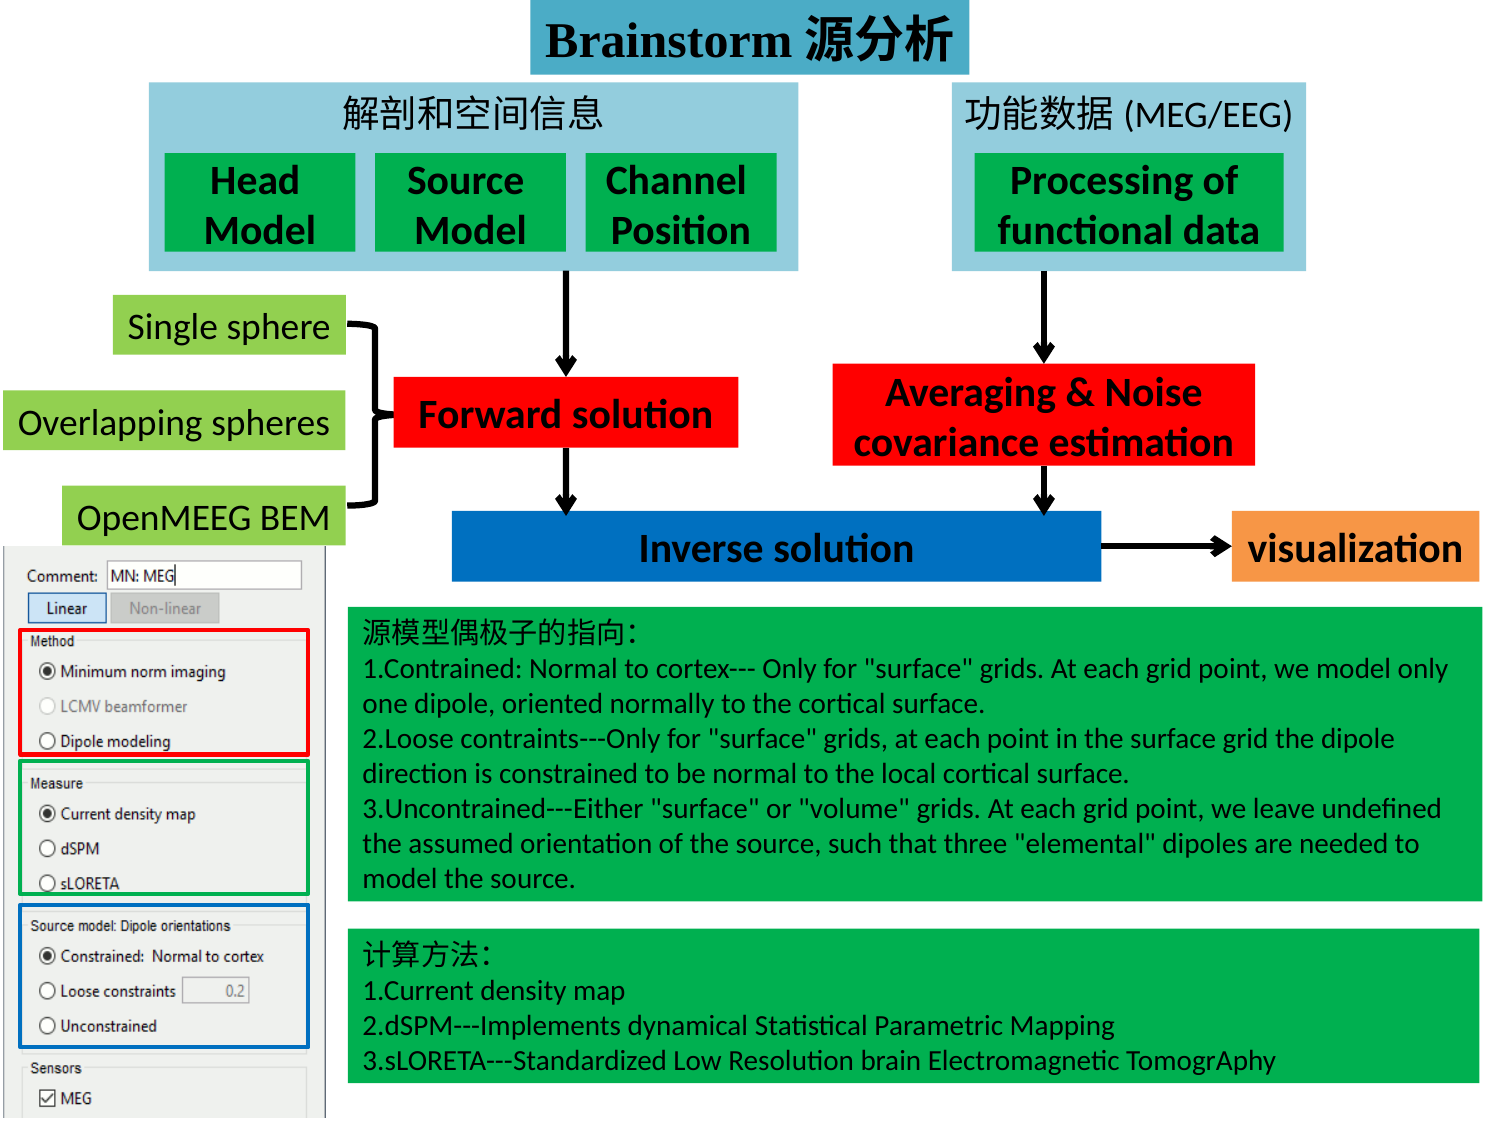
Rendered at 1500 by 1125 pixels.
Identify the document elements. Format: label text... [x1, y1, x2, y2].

text_box visualization [1230, 509, 1481, 584]
text_box 源模型偶极子的指向： 1.Contrained: Normal to cortex--- Only for "surface" grids. At each grid point, we model only one dipole, oriented normally to the cortical surface. 2.Loose contraints---Only for "surface" grids, at each point in the surface grid the dipole direction is constrained to be normal to the local cortical surface. 3.Uncontrained---Either "surface" or "volume" grids. At each grid point, we leave undefined the assumed orientation of the source, such that three "elemental" dipoles are needed to model the source. [347, 606, 1483, 902]
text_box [148, 81, 1307, 272]
text_box Single sphere [112, 294, 346, 355]
text_box [347, 323, 392, 507]
text_box 计算方法： 1.Current density map 2.dSPM---Implements dynamical Statistical Parametric Mapping 3.sLORETA---Standardized Low Resolution brain Electromagnetic TomogrAphy [347, 928, 1480, 1084]
text_box Averaging & Noise covariance estimation [831, 362, 1257, 468]
text_box Overlapping spheres [3, 390, 346, 451]
text_box OpenMEEG BEM [62, 485, 346, 546]
text_box Brainstorm源分析 [530, 0, 970, 75]
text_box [2, 545, 327, 1118]
text_box Forward solution [392, 375, 740, 450]
text_box Inverse solution [450, 509, 1104, 584]
